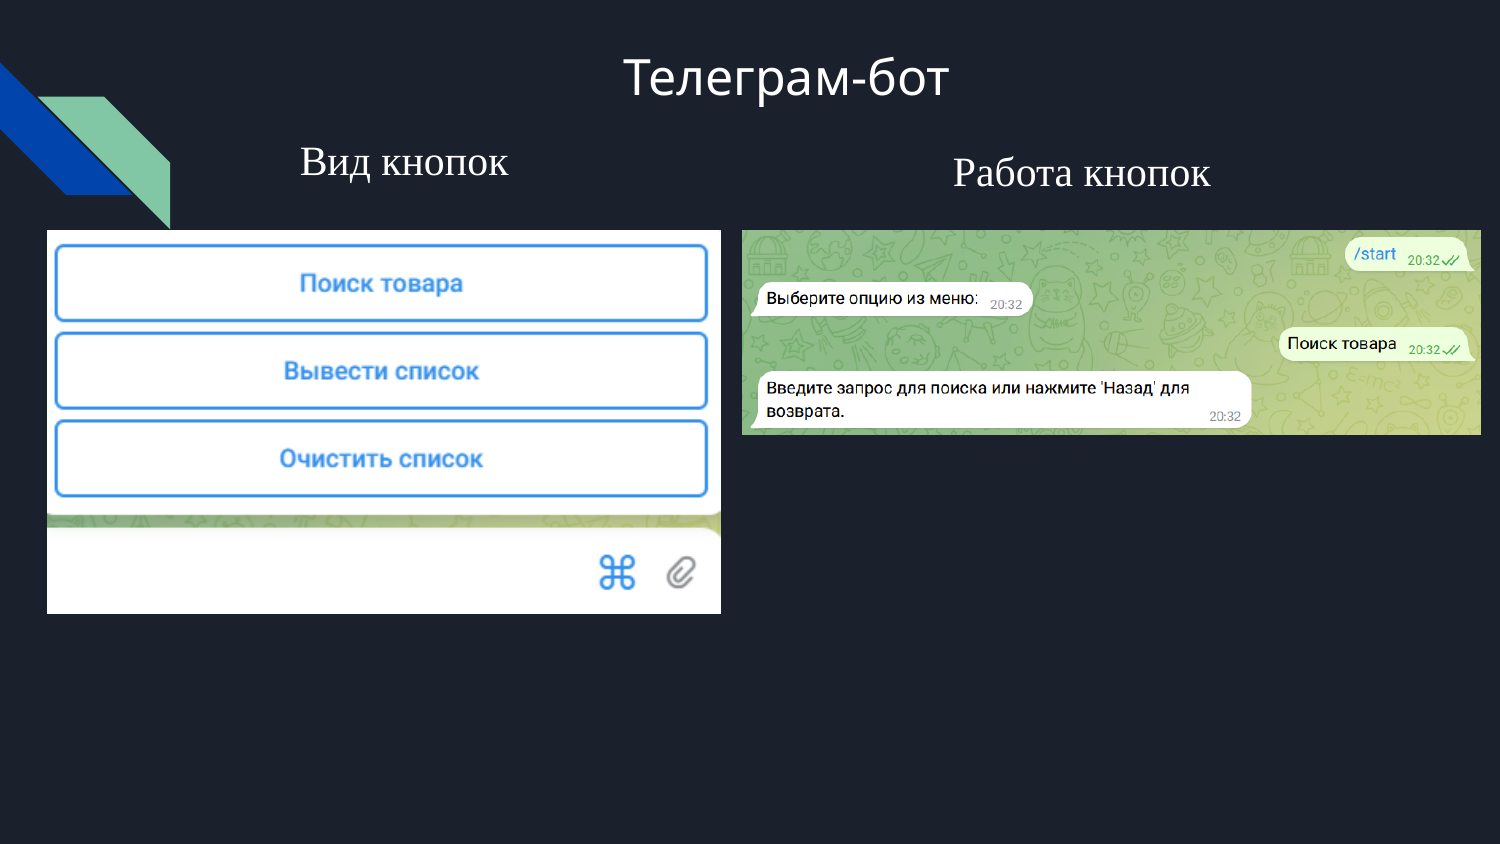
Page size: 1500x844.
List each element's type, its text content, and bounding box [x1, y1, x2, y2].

title Телеграм-бот [172, 0, 1328, 150]
picture [46, 230, 721, 614]
text_box Работа кнопок [836, 129, 1328, 210]
text_box Вид кнопок [34, 119, 774, 200]
picture [741, 230, 1481, 436]
